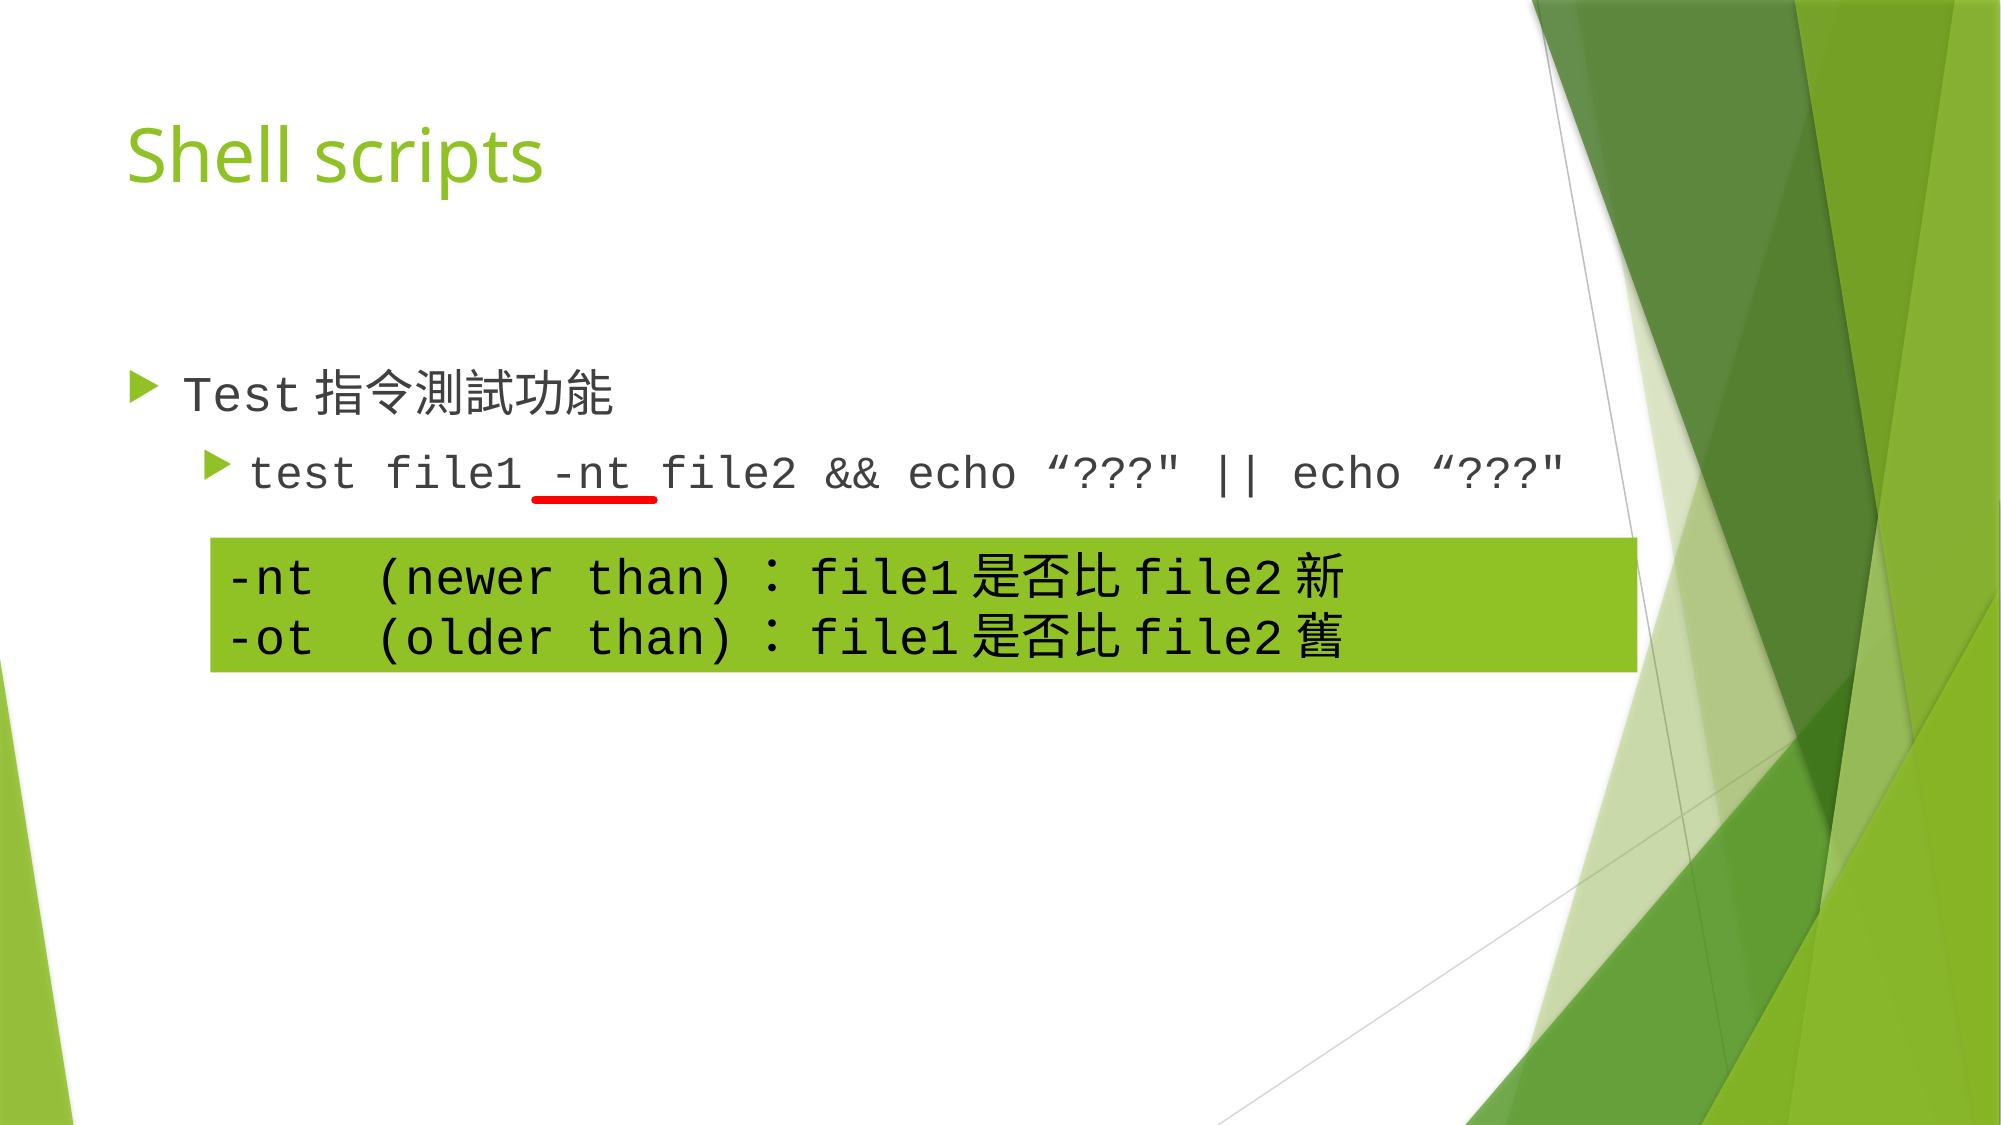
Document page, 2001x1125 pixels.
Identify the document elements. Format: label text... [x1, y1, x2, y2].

text_box -nt (newer than)：file1是否比file2新 -ot (older than)：file1是否比file2舊 [210, 537, 1638, 673]
title Shell scripts [111, 99, 1522, 317]
list Test指令測試功能 test file1 -nt file2 && echo “???" || echo “???" [111, 354, 1982, 992]
